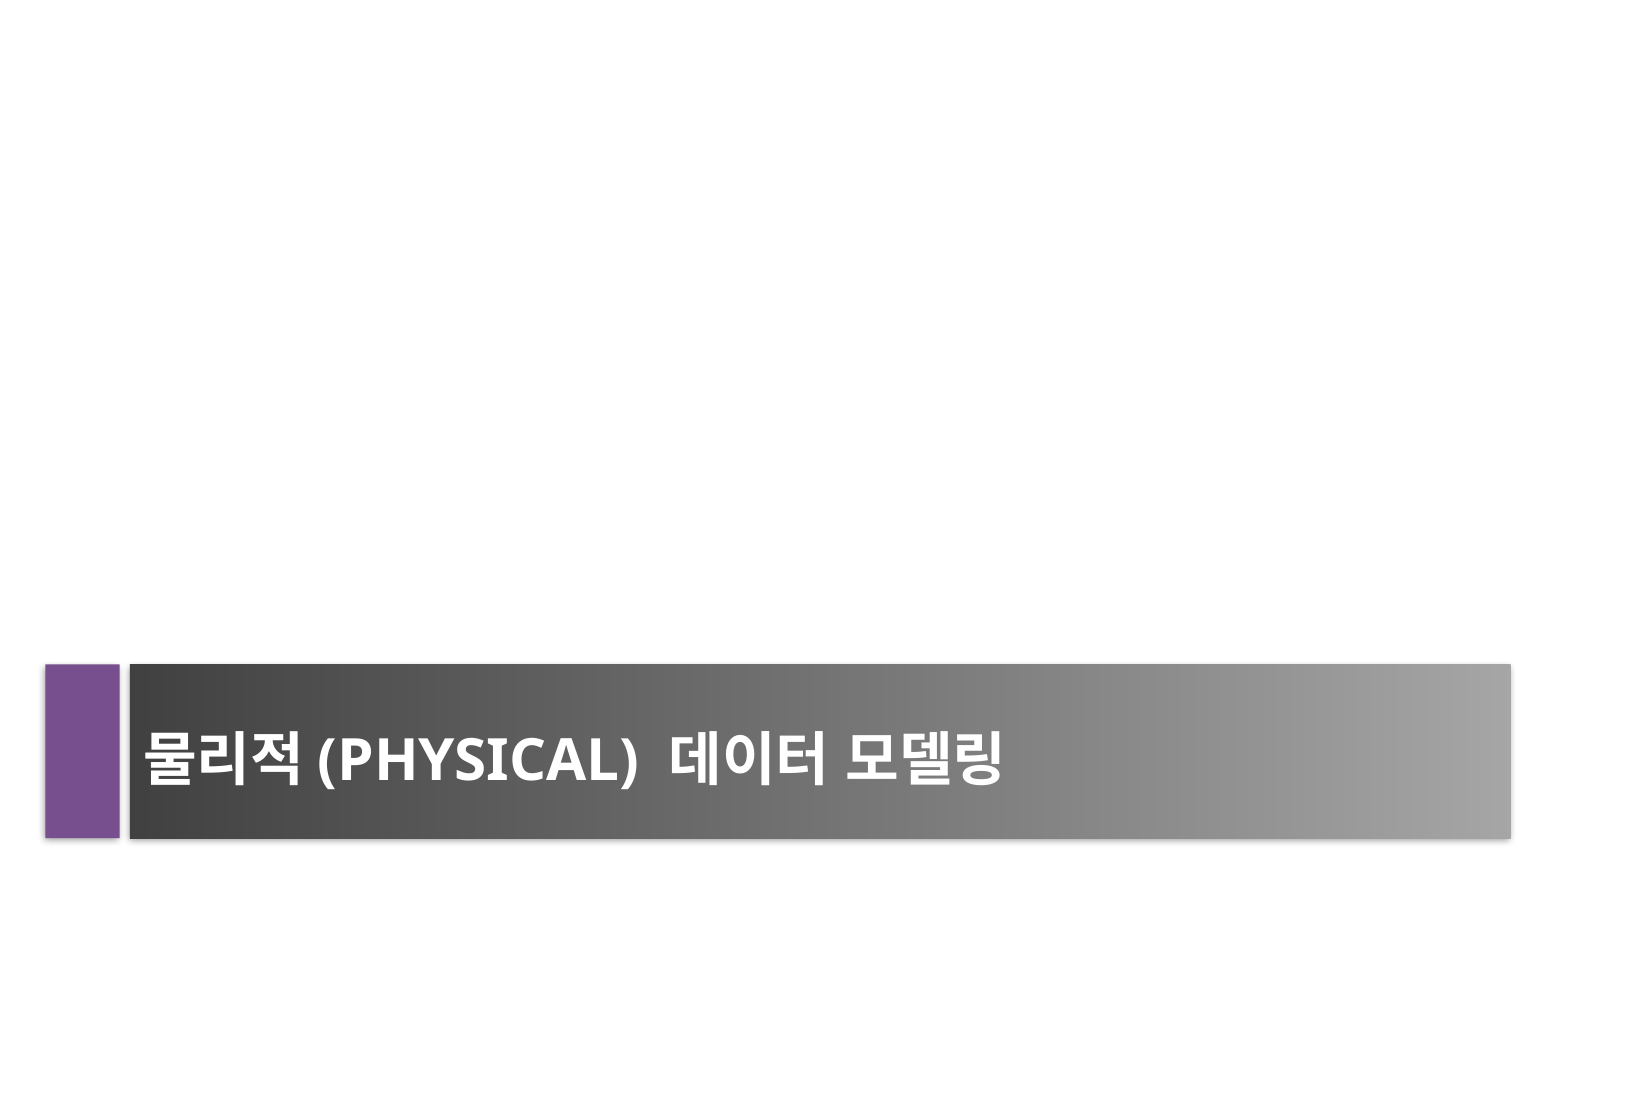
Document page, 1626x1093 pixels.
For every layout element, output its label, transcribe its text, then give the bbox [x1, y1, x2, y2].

title 물리적(PHYSical) 데이터 모델링 [128, 671, 1510, 843]
